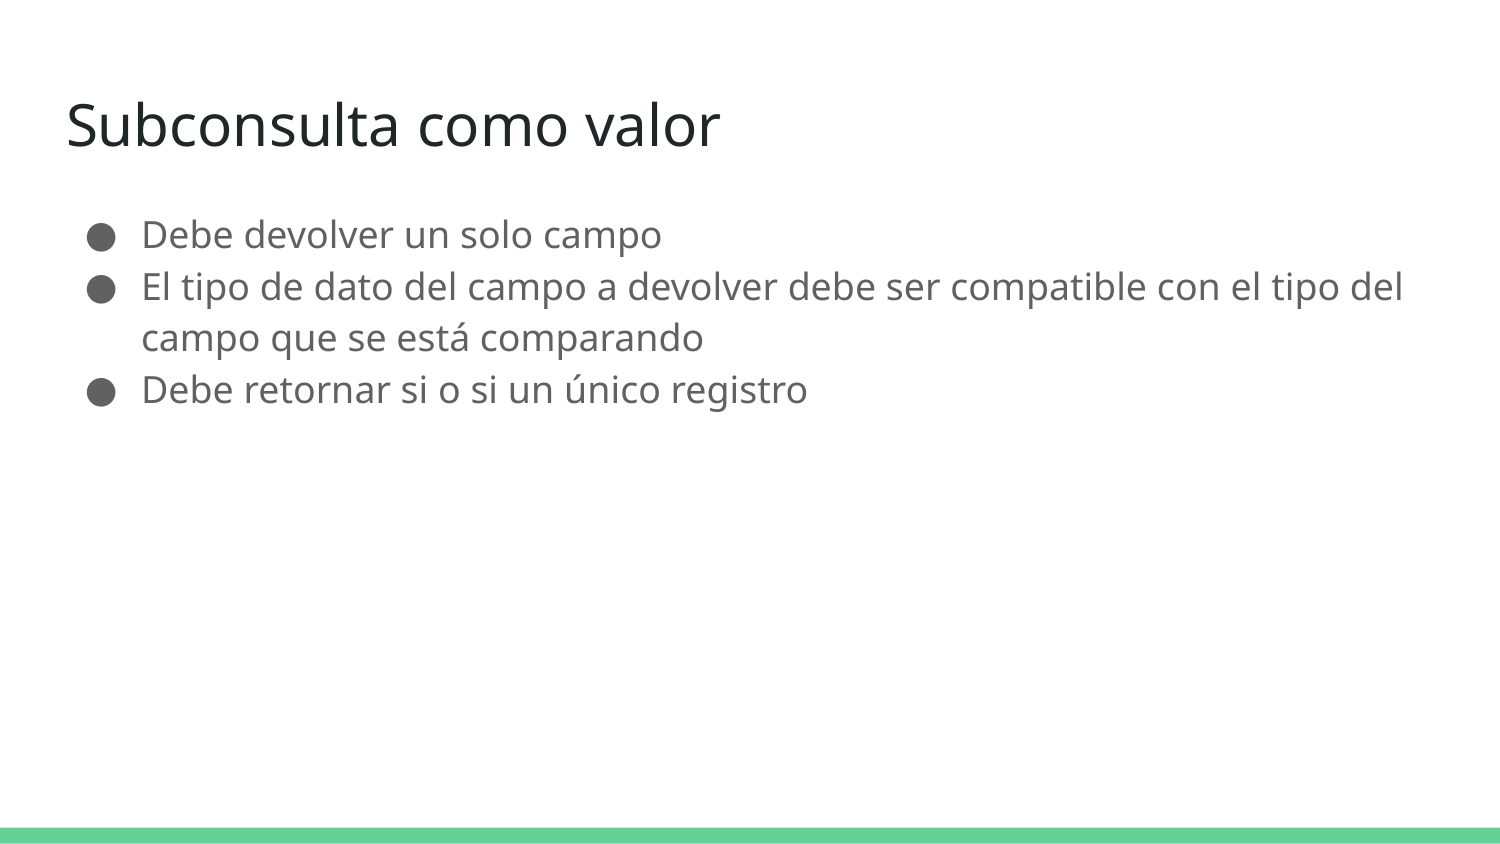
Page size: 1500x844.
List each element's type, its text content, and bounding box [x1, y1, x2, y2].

list Debe devolver un solo campo El tipo de dato del campo a devolver debe ser compatible con el tipo del campo que se está comparando Debe retornar si o si un único registro [51, 189, 1449, 272]
title Subconsulta como valor [51, 72, 1449, 167]
